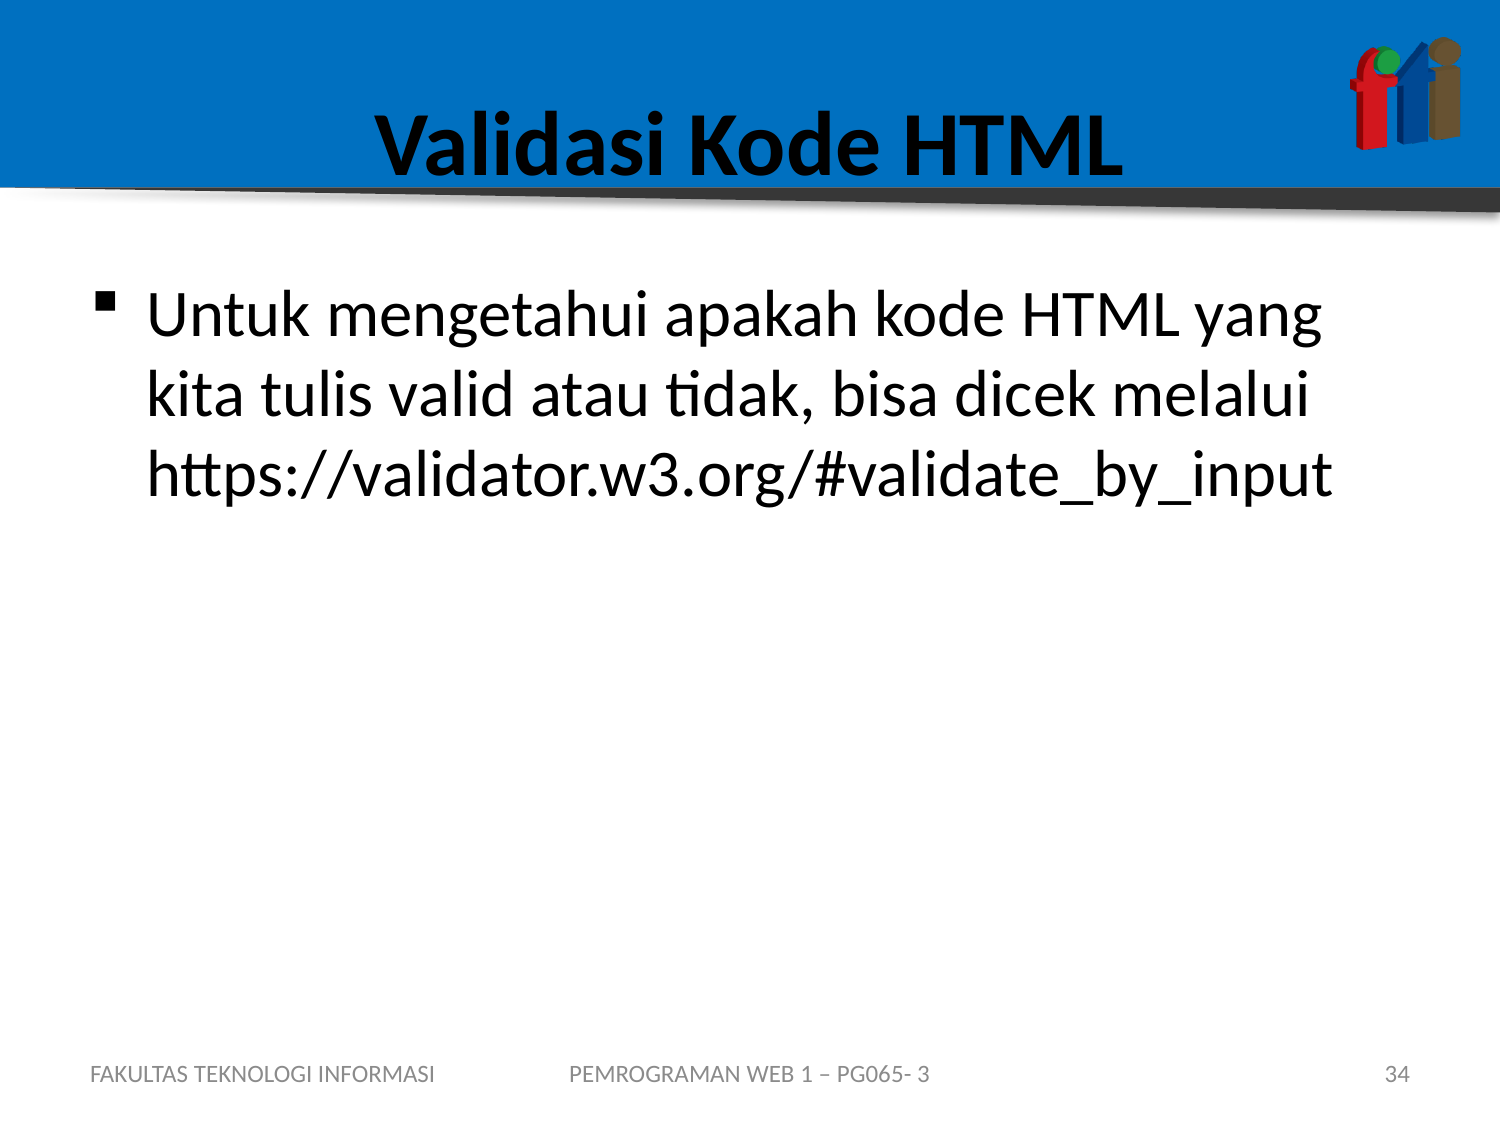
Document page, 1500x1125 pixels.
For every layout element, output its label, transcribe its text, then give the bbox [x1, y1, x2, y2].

footer PEMROGRAMAN WEB 1 – PG065- 3 [512, 1042, 988, 1103]
slide_number FAKULTAS TEKNOLOGI INFORMASI [75, 1042, 488, 1103]
slide_number 34 [1074, 1042, 1425, 1103]
title Validasi Kode HTML [75, 45, 1425, 233]
list Untuk mengetahui apakah kode HTML yang kita tulis valid atau tidak, bisa dicek melalui https://validator.w3.org/#validate_by_input [75, 262, 1425, 1005]
picture [1350, 37, 1461, 150]
